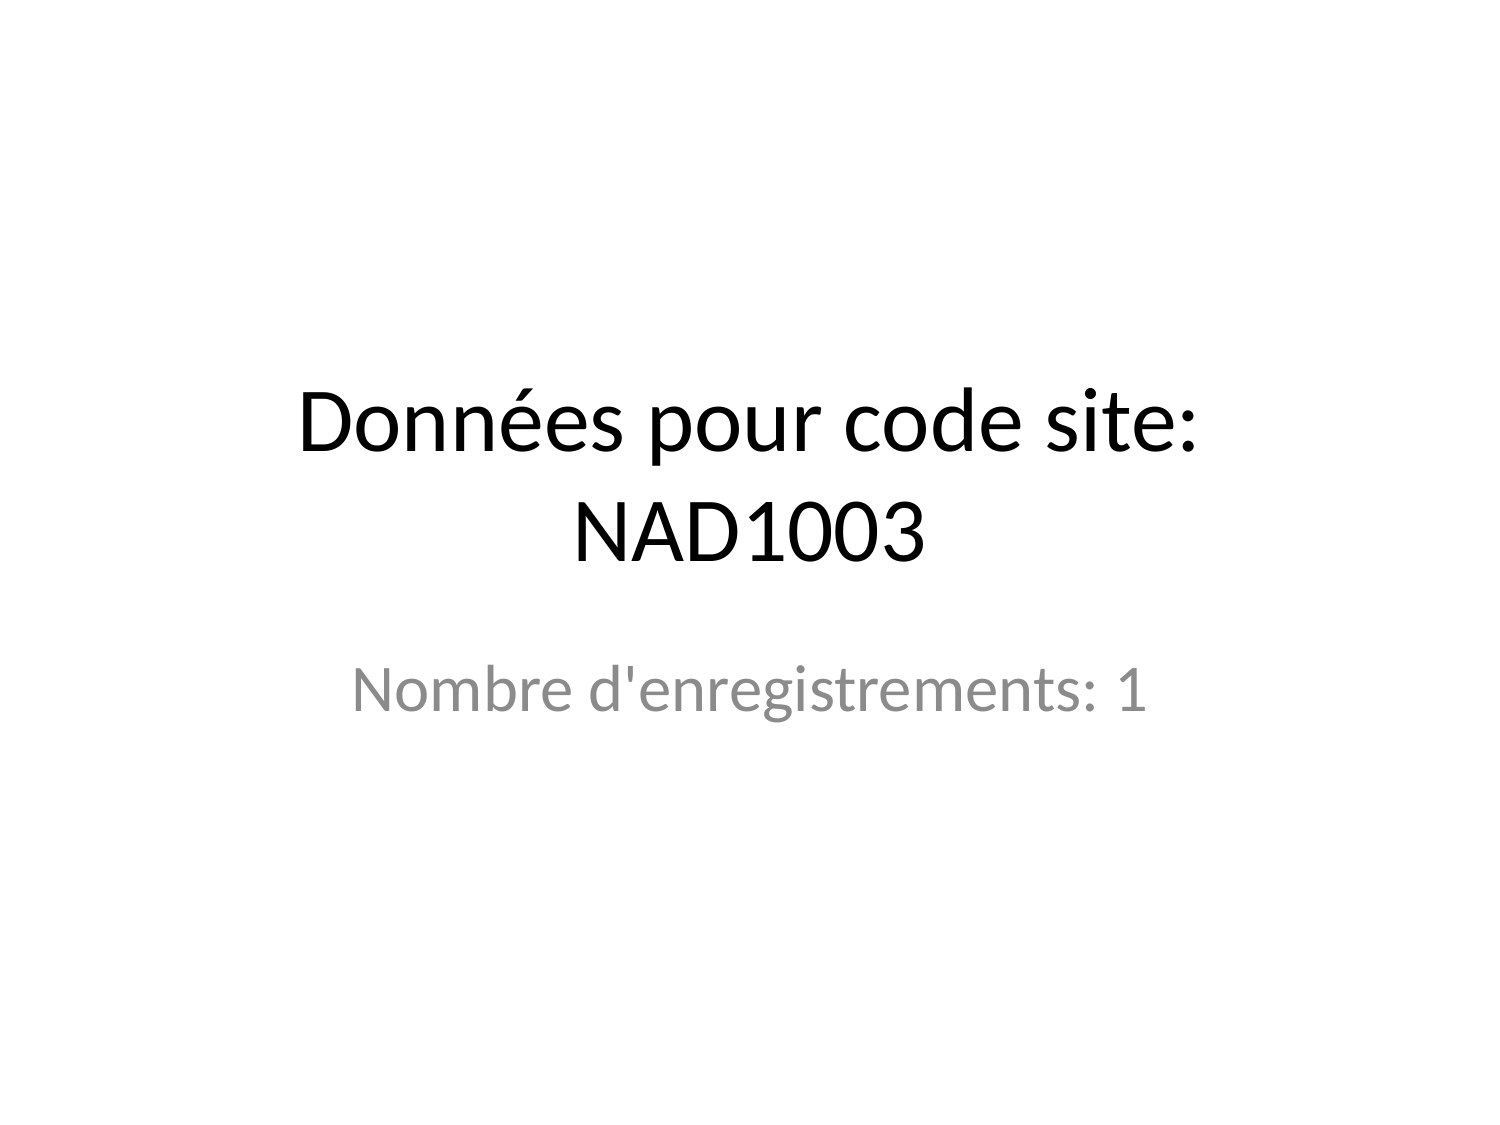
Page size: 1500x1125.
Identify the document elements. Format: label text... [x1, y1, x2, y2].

subtitle Nombre d'enregistrements: 1 [225, 637, 1275, 925]
title Données pour code site: NAD1003 [112, 349, 1388, 591]
